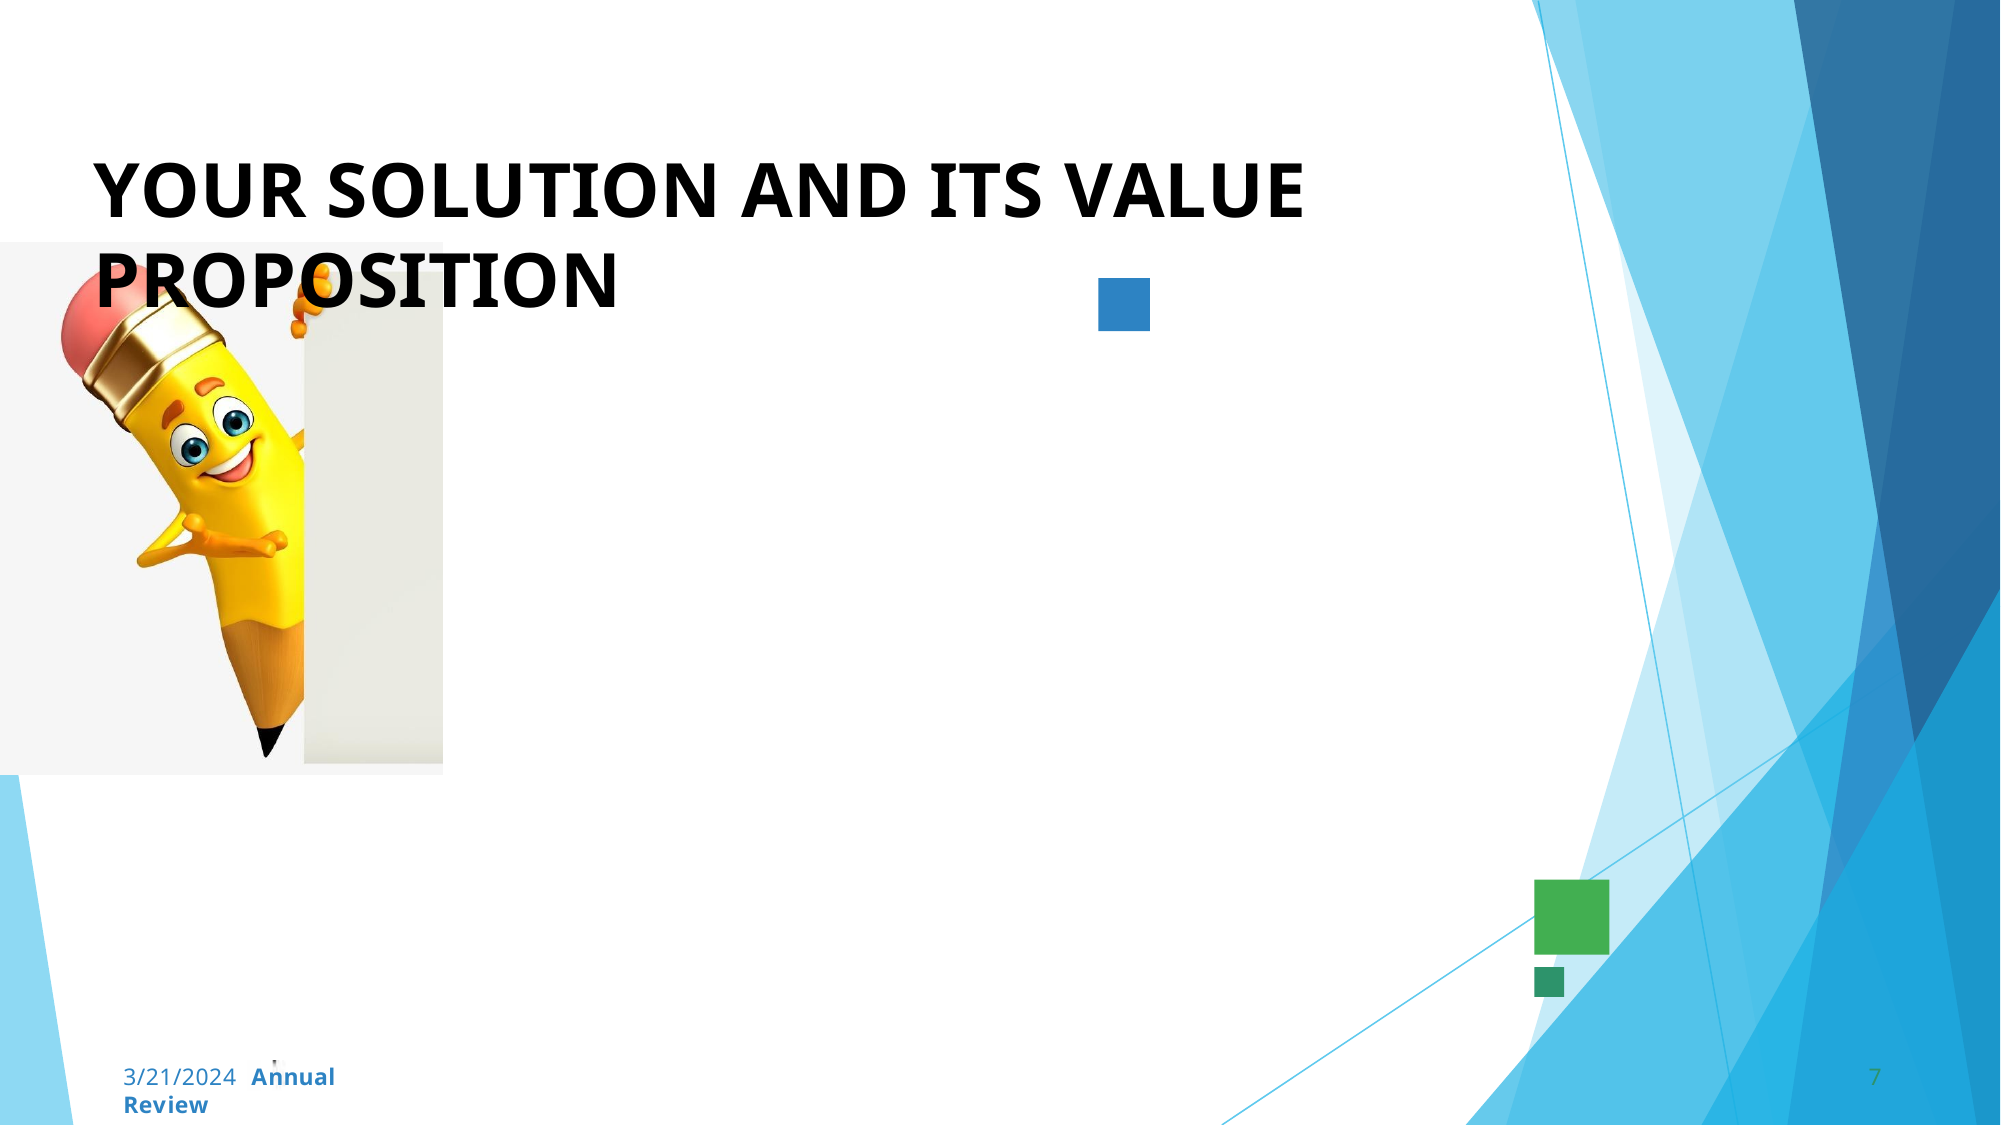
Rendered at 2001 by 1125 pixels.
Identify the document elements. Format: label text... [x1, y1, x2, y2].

picture [0, 241, 443, 776]
text_box 3/21/2024 Annual Review [121, 1103, 417, 1118]
text_box [1534, 879, 1610, 955]
title YOUR SOLUTION AND ITS VALUE PROPOSITION [91, 140, 1694, 331]
picture [110, 1060, 463, 1094]
text_box [1534, 967, 1565, 997]
slide_number 4 [1862, 1061, 1888, 1125]
